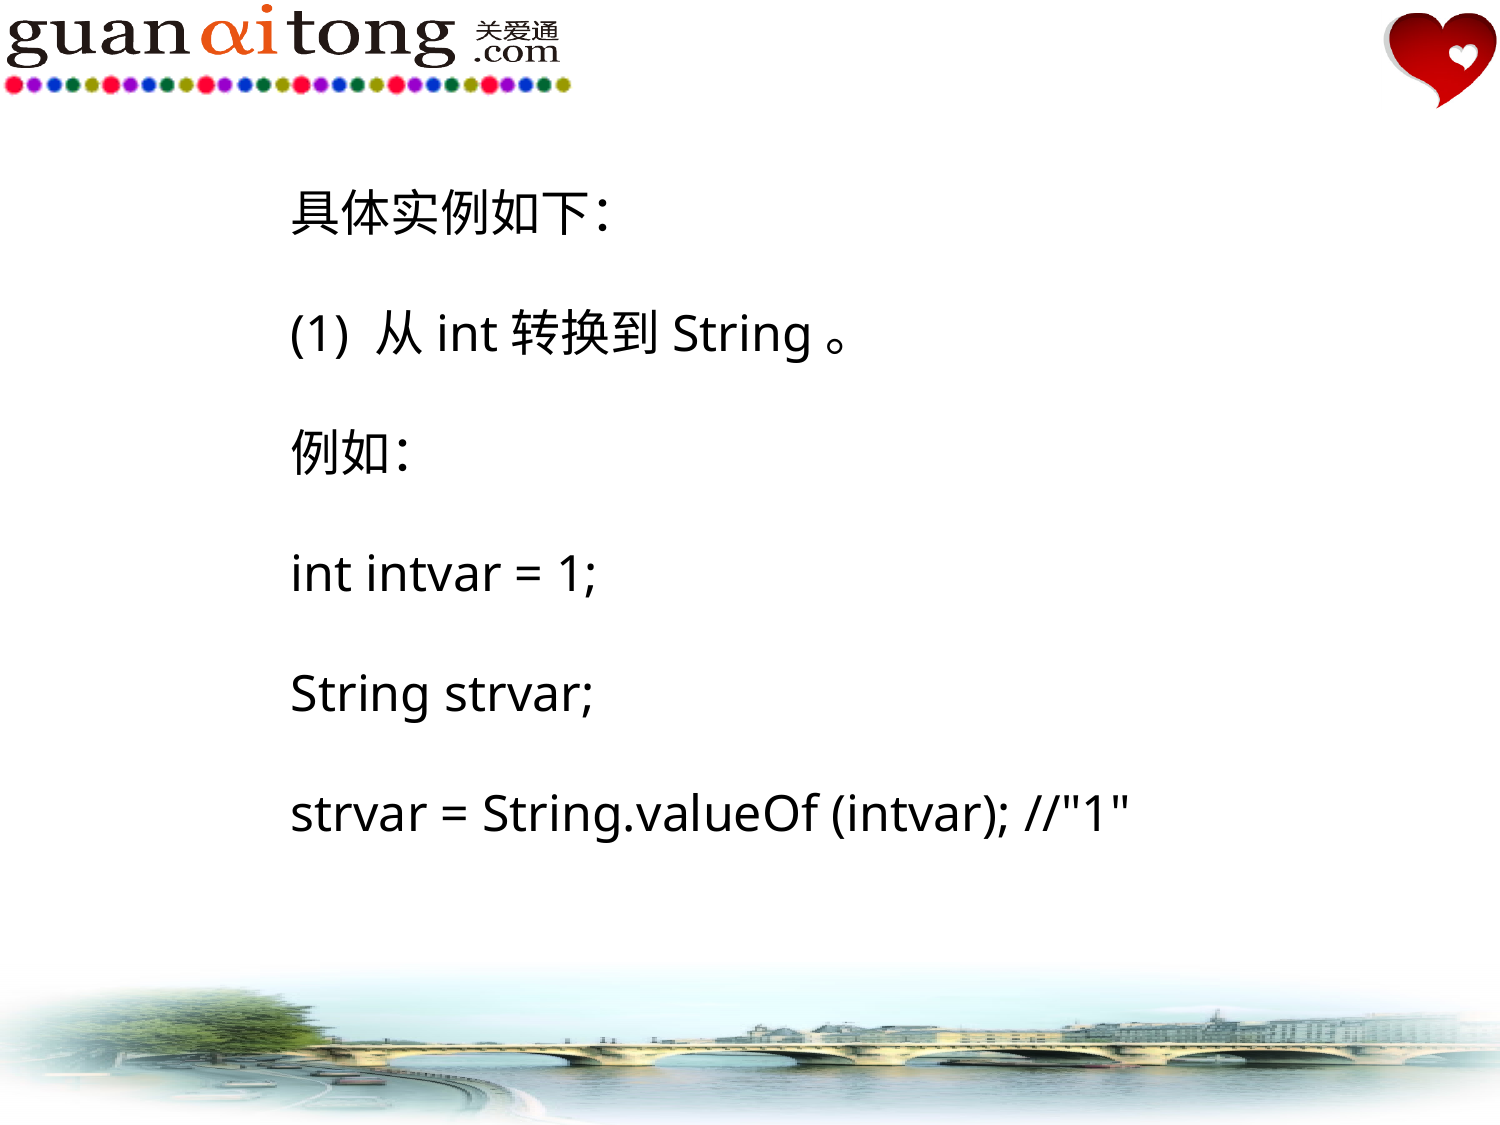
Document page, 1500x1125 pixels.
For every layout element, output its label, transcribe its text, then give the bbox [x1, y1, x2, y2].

picture [0, 0, 579, 101]
text_box 具体实例如下： (1) 从int转换到String。 例如： int intvar = 1; String strvar; strvar = String.valueOf (intvar); //"1" [276, 113, 1146, 849]
picture [0, 962, 1500, 1125]
picture [1381, 9, 1500, 110]
